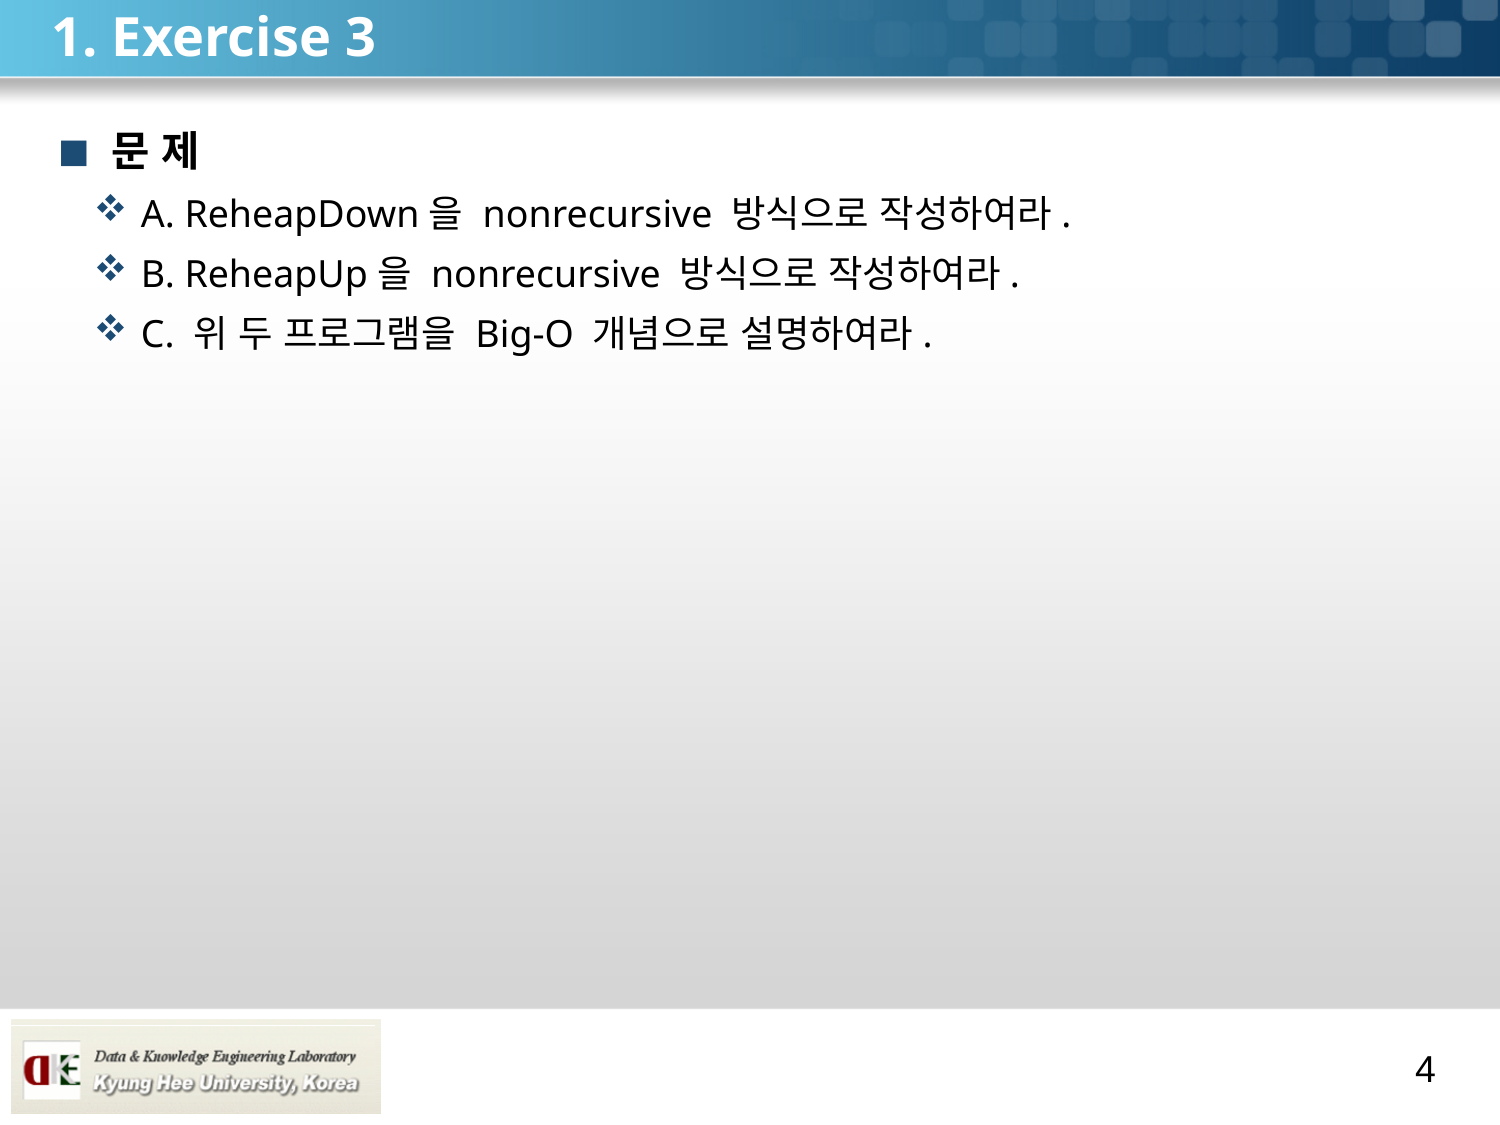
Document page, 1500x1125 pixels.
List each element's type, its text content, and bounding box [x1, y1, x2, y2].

list 문 제 A. ReheapDown을 nonrecursive 방식으로 작성하여라. B. ReheapUp을 nonrecursive 방식으로 작성하여라. C. 위 두 프로그램을 Big-O 개념으로 설명하여라. [52, 117, 1451, 997]
title 1. Exercise 3 [51, 0, 1500, 99]
picture [0, 0, 1500, 1125]
